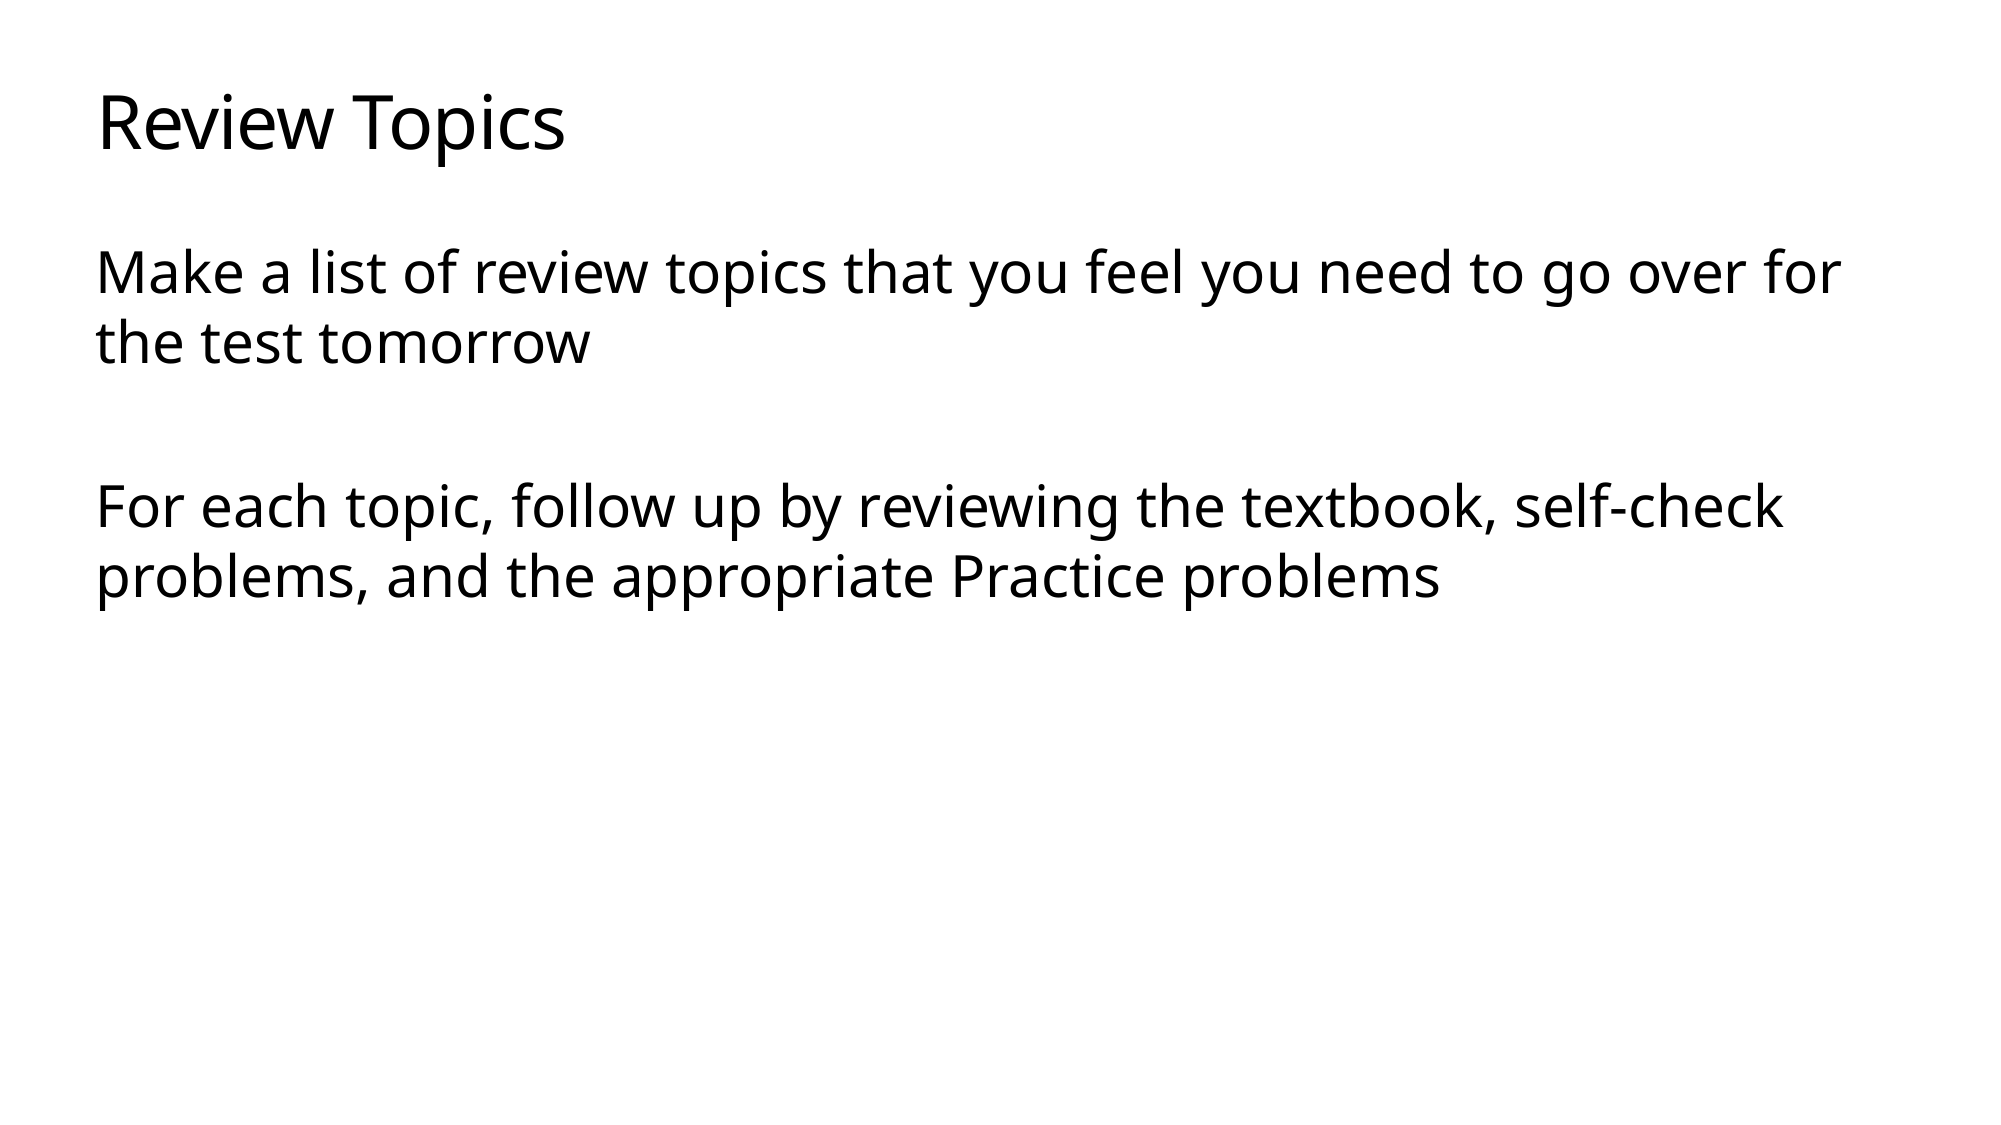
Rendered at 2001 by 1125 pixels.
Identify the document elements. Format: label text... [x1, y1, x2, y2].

list Make a list of review topics that you feel you need to go over for the test tomorrow For each topic, follow up by reviewing the textbook, self-check problems, and the appropriate Practice problems [95, 235, 1904, 501]
title Review Topics [96, 75, 1904, 166]
